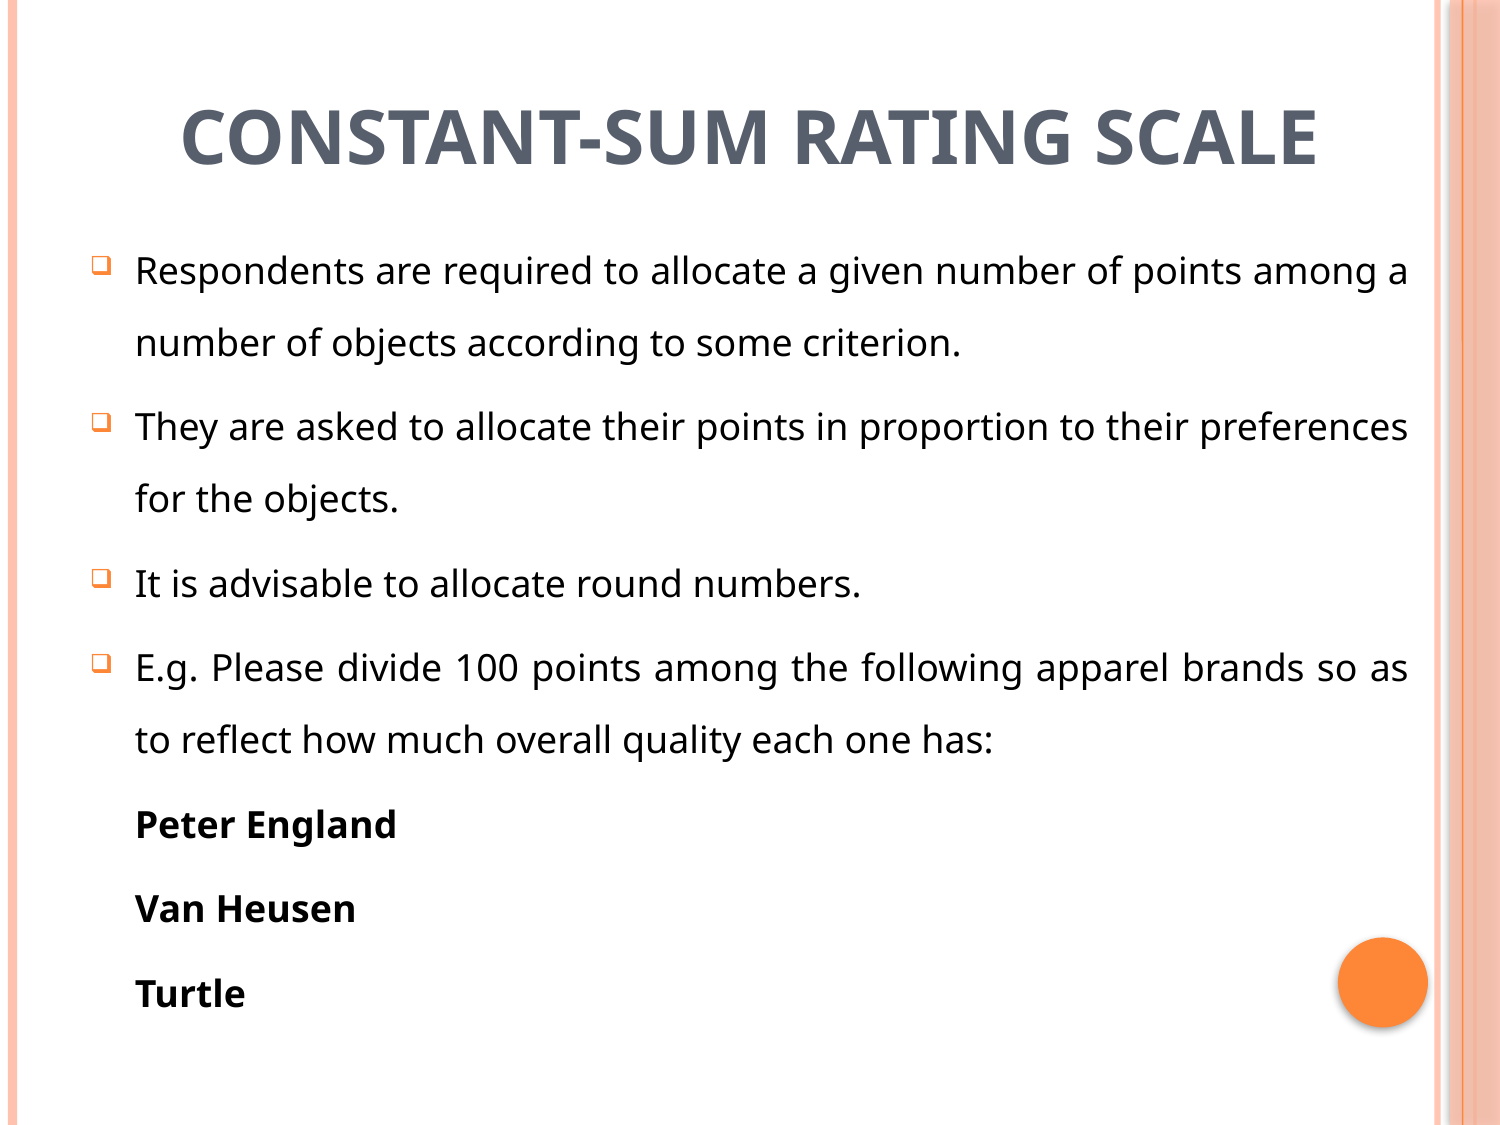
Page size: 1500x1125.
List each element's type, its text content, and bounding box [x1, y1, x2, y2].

list Respondents are required to allocate a given number of points among a number of objects according to some criterion. They are asked to allocate their points in proportion to their preferences for the objects. It is advisable to allocate round numbers. E.g. Please divide 100 points among the following apparel brands so as to reflect how much overall quality each one has: Peter England Van Heusen Turtle [75, 212, 1425, 1000]
title Constant-Sum Rating Scale [75, 0, 1425, 188]
